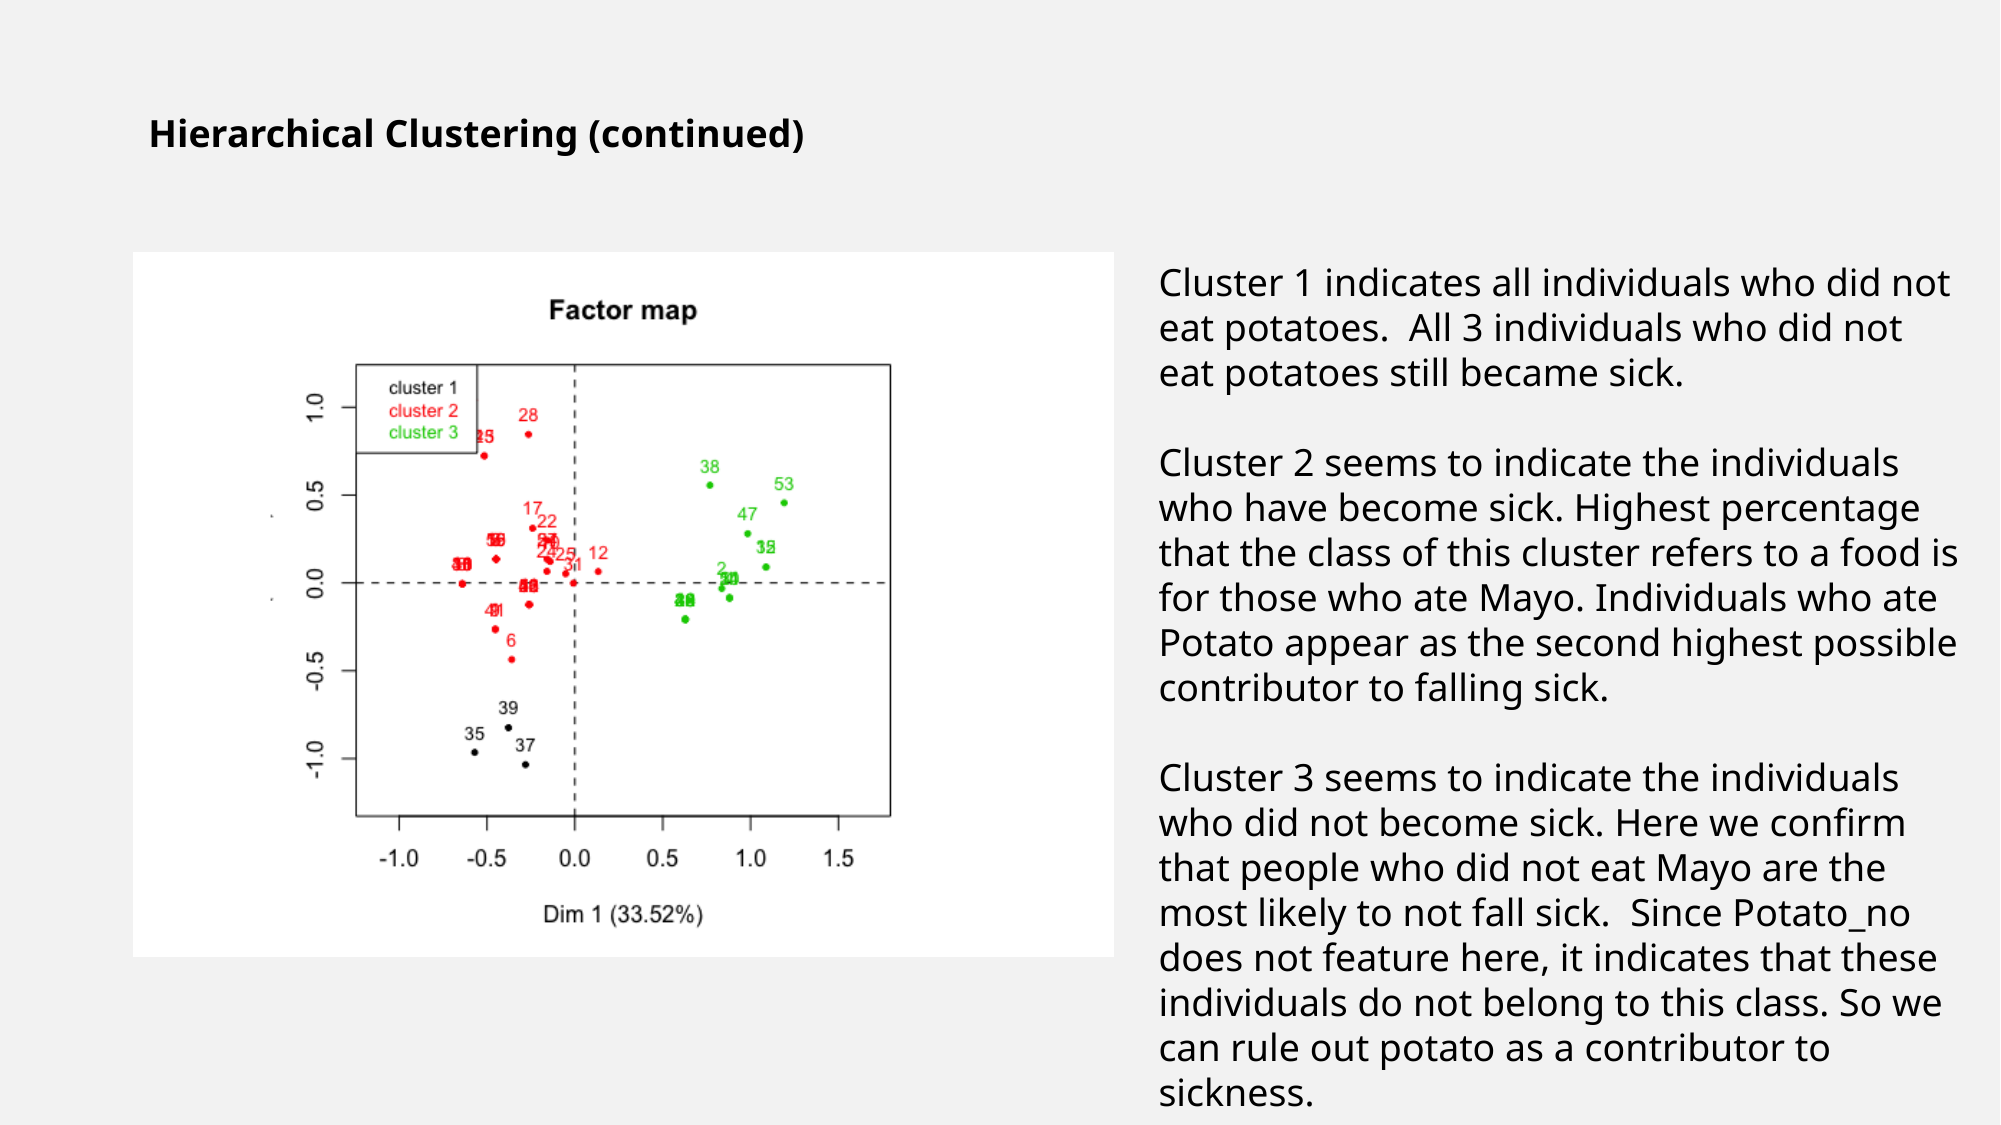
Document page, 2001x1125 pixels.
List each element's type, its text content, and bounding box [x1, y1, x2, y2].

text_box Cluster 1 indicates all individuals who did not eat potatoes. All 3 individuals who did not eat potatoes still became sick. Cluster 2 seems to indicate the individuals who have become sick. Highest percentage that the class of this cluster refers to a food is for those who ate Mayo. Individuals who ate Potato appear as the second highest possible contributor to falling sick. Cluster 3 seems to indicate the individuals who did not become sick. Here we confirm that people who did not eat Mayo are the most likely to not fall sick. Since Potato_no does not feature here, it indicates that these individuals do not belong to this class. So we can rule out potato as a contributor to sickness. [1143, 252, 1976, 1122]
picture [133, 252, 1114, 957]
text_box Hierarchical Clustering (continued) [133, 103, 1923, 163]
